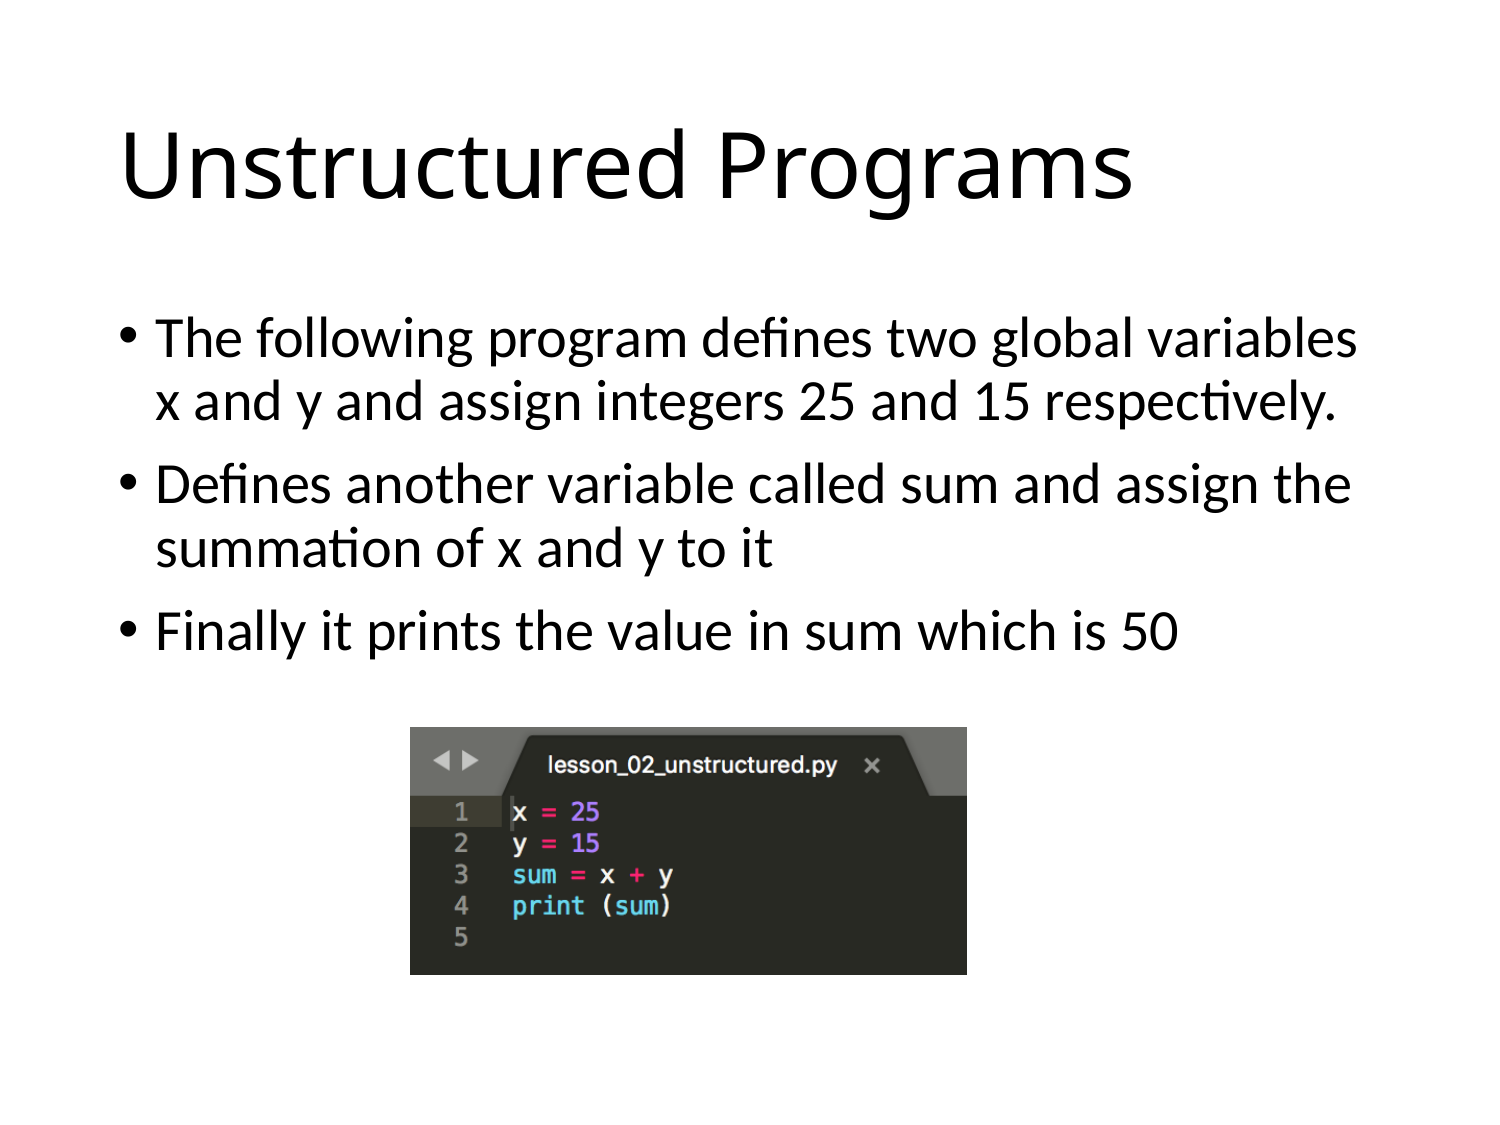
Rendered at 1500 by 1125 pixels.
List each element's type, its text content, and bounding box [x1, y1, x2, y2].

picture [410, 726, 967, 975]
list The following program defines two global variables x and y and assign integers 25 and 15 respectively. Defines another variable called sum and assign the summation of x and y to it Finally it prints the value in sum which is 50 [103, 299, 1397, 1014]
title Unstructured Programs [103, 59, 1397, 278]
